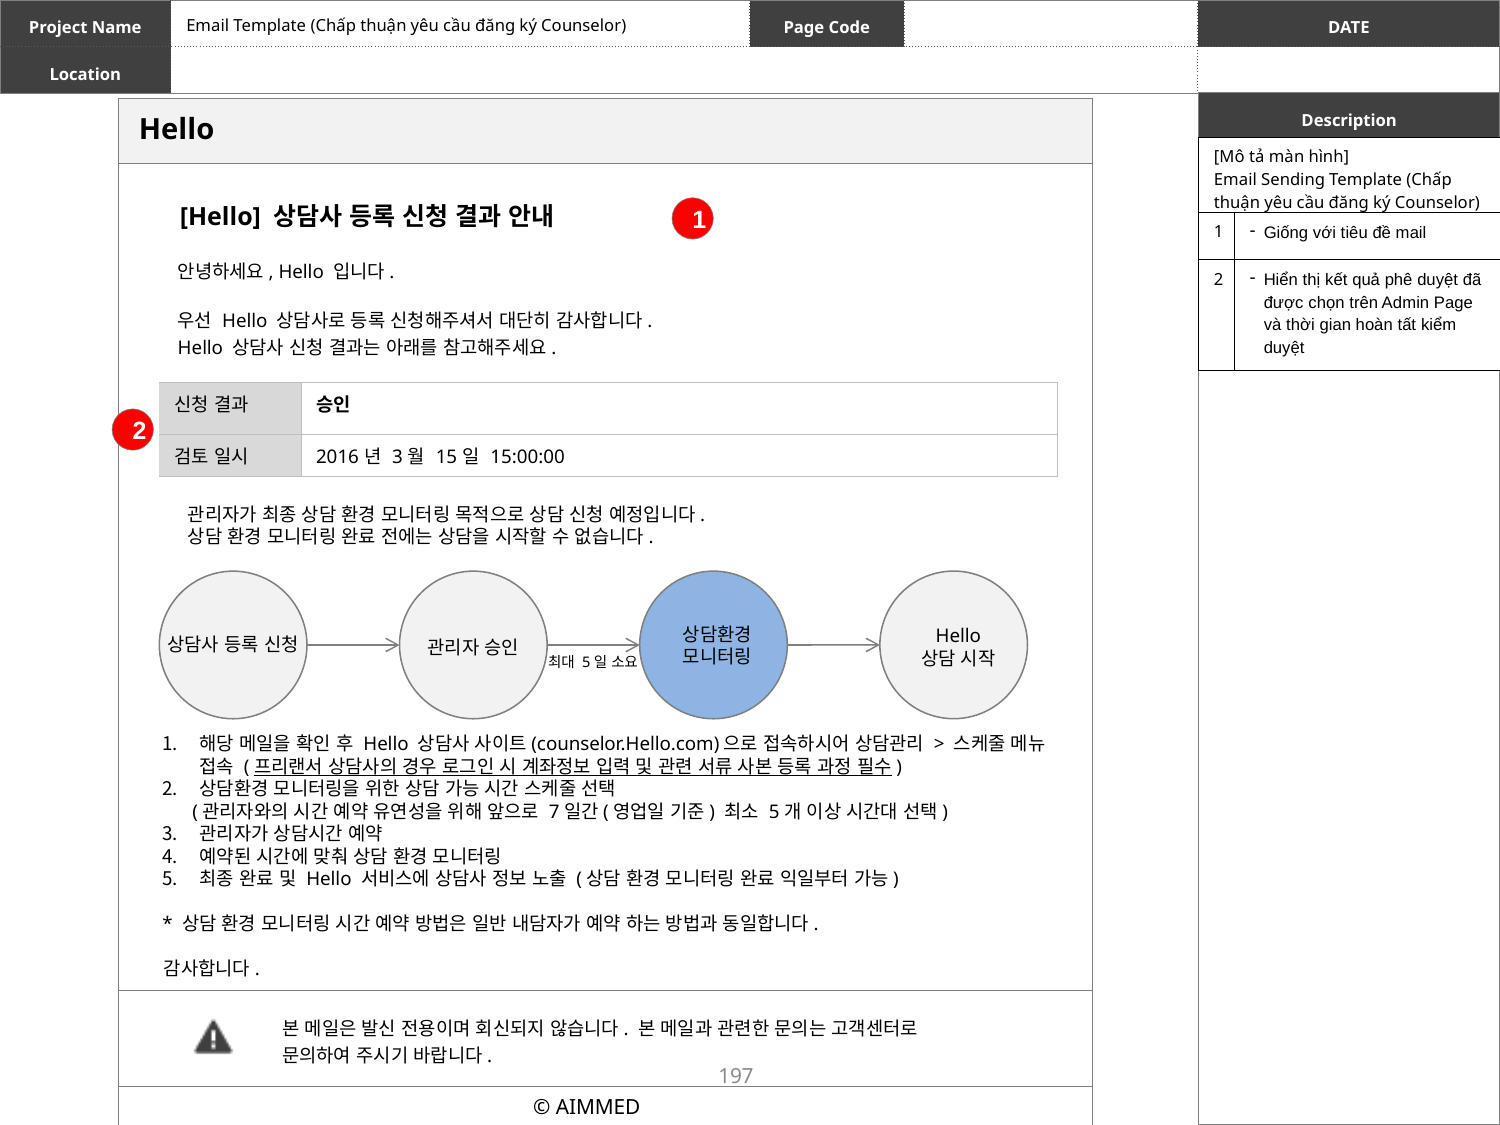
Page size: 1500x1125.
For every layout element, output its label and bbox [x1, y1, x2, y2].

text_box [171, 7, 642, 42]
table_cell [1199, 213, 1234, 259]
table_cell [1199, 260, 1234, 370]
table_cell [159, 435, 301, 476]
table_cell [302, 435, 1057, 476]
table_cell [1235, 213, 1500, 259]
table_header [159, 383, 301, 434]
table_header [1199, 138, 1500, 212]
table_cell [1235, 260, 1500, 370]
slide_number [561, 1046, 911, 1107]
table_header [302, 383, 1057, 434]
picture [184, 1007, 244, 1068]
text_box [110, 97, 1095, 1125]
